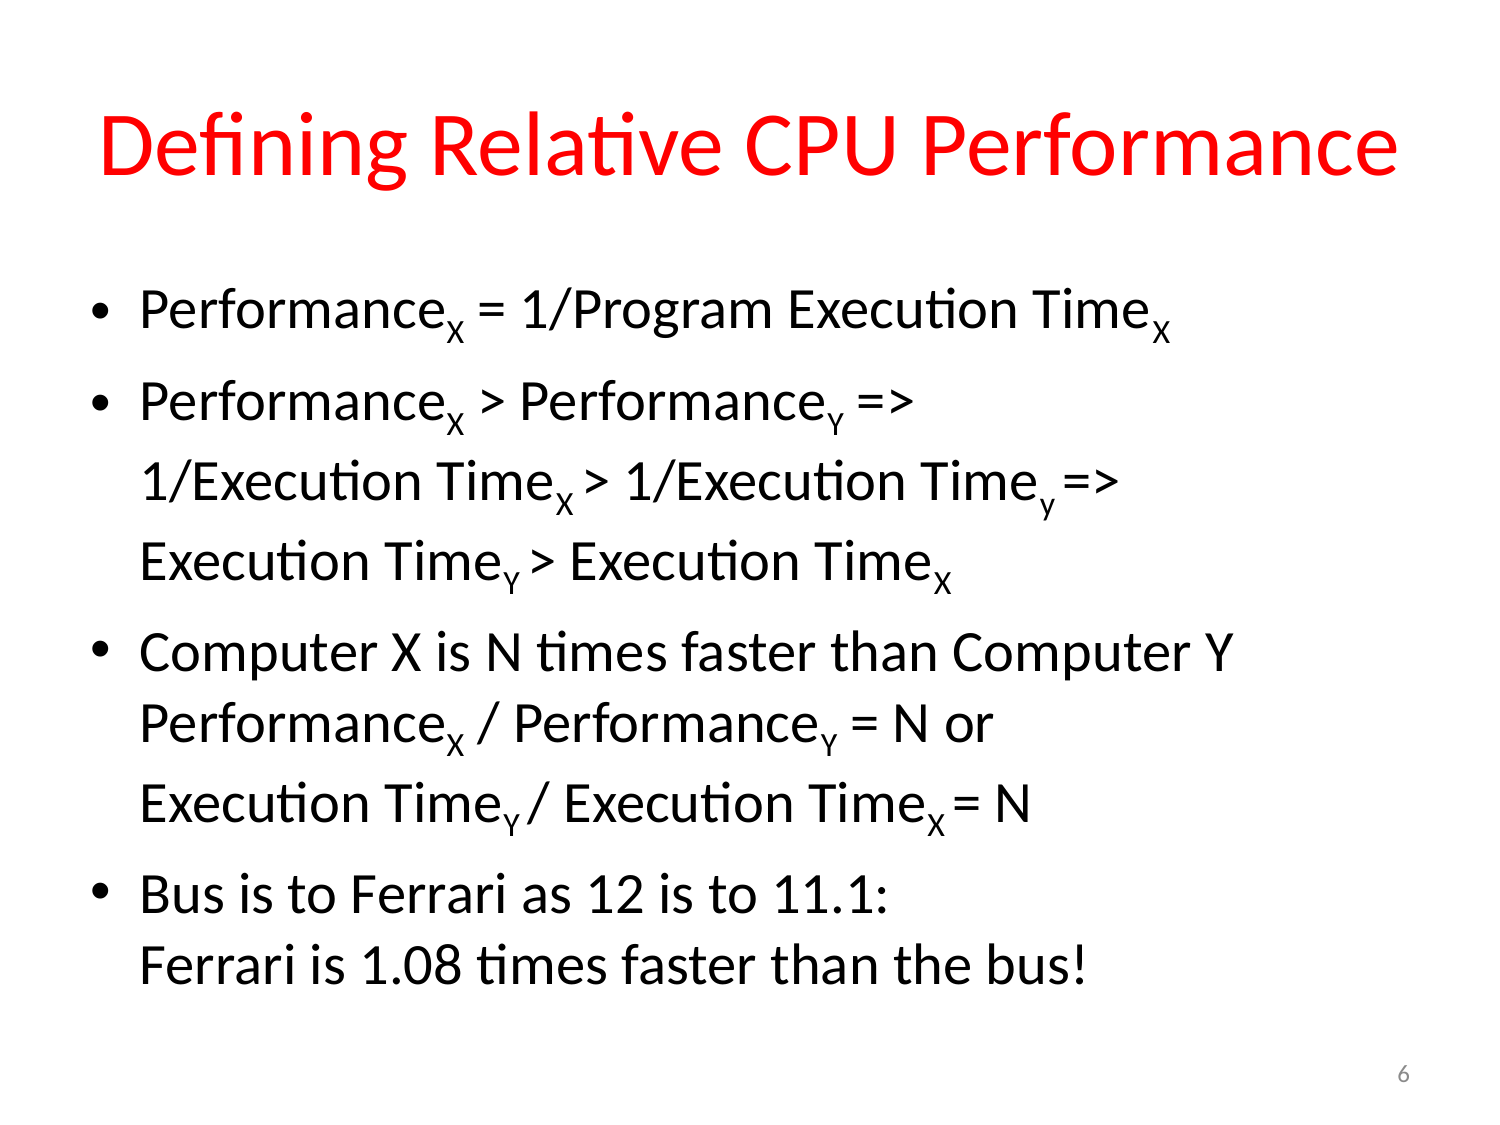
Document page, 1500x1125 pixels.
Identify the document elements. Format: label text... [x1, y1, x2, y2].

slide_number 6 [1074, 1042, 1425, 1103]
list PerformanceX = 1/Program Execution TimeX PerformanceX > PerformanceY => 1/Execution TimeX > 1/Execution Timey => Execution TimeY > Execution TimeX Computer X is N times faster than Computer Y PerformanceX / PerformanceY = N or Execution TimeY / Execution TimeX = N Bus is to Ferrari as 12 is to 11.1: Ferrari is 1.08 times faster than the bus! [75, 262, 1425, 1005]
title Defining Relative CPU Performance [75, 45, 1425, 233]
